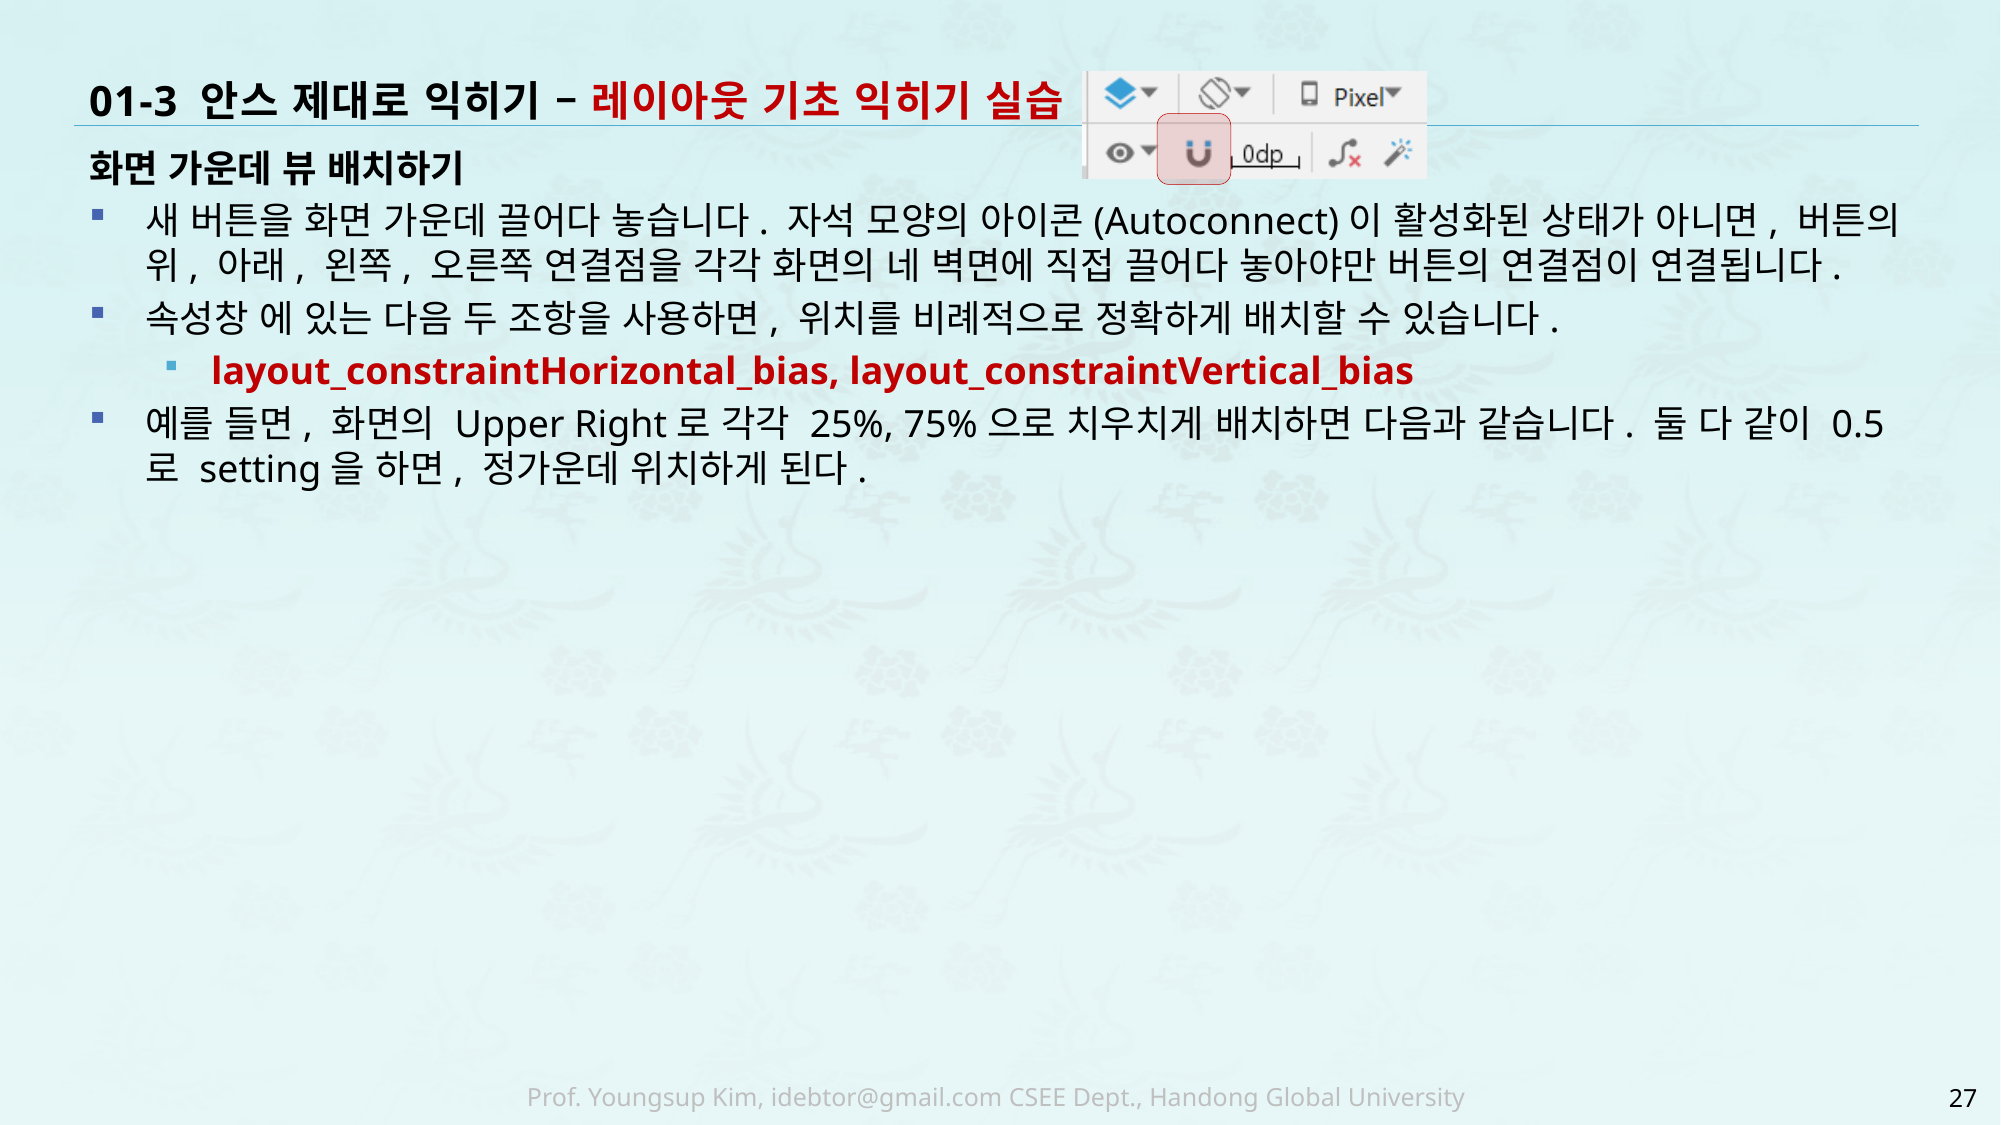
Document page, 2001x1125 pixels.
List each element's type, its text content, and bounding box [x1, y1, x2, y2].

title 01-3 안스 제대로 익히기 – 레이아웃 기초 익히기 실습 [74, 62, 1920, 137]
picture [1082, 71, 1427, 180]
list 화면 가운데 뷰 배치하기 새 버튼을 화면 가운데 끌어다 놓습니다. 자석 모양의 아이콘(Autoconnect)이 활성화된 상태가 아니면, 버튼의 위, 아래, 왼쪽, 오른쪽 연결점을 각각 화면의 네 벽면에 직접 끌어다 놓아야만 버튼의 연결점이 연결됩니다. 속성창 에 있는 다음 두 조항을 사용하면, 위치를 비례적으로 정확하게 배치할 수 있습니다. layout_constraintHorizontal_bias, layout_constraintVertical_bias 예를 들면, 화면의 Upper Right로 각각 25%, 75%으로 치우치게 배치하면 다음과 같습니다. 둘 다 같이 0.5로 setting을 하면, 정가운데 위치하게 된다. [74, 137, 1921, 1066]
slide_number 27 [1816, 1069, 1993, 1125]
